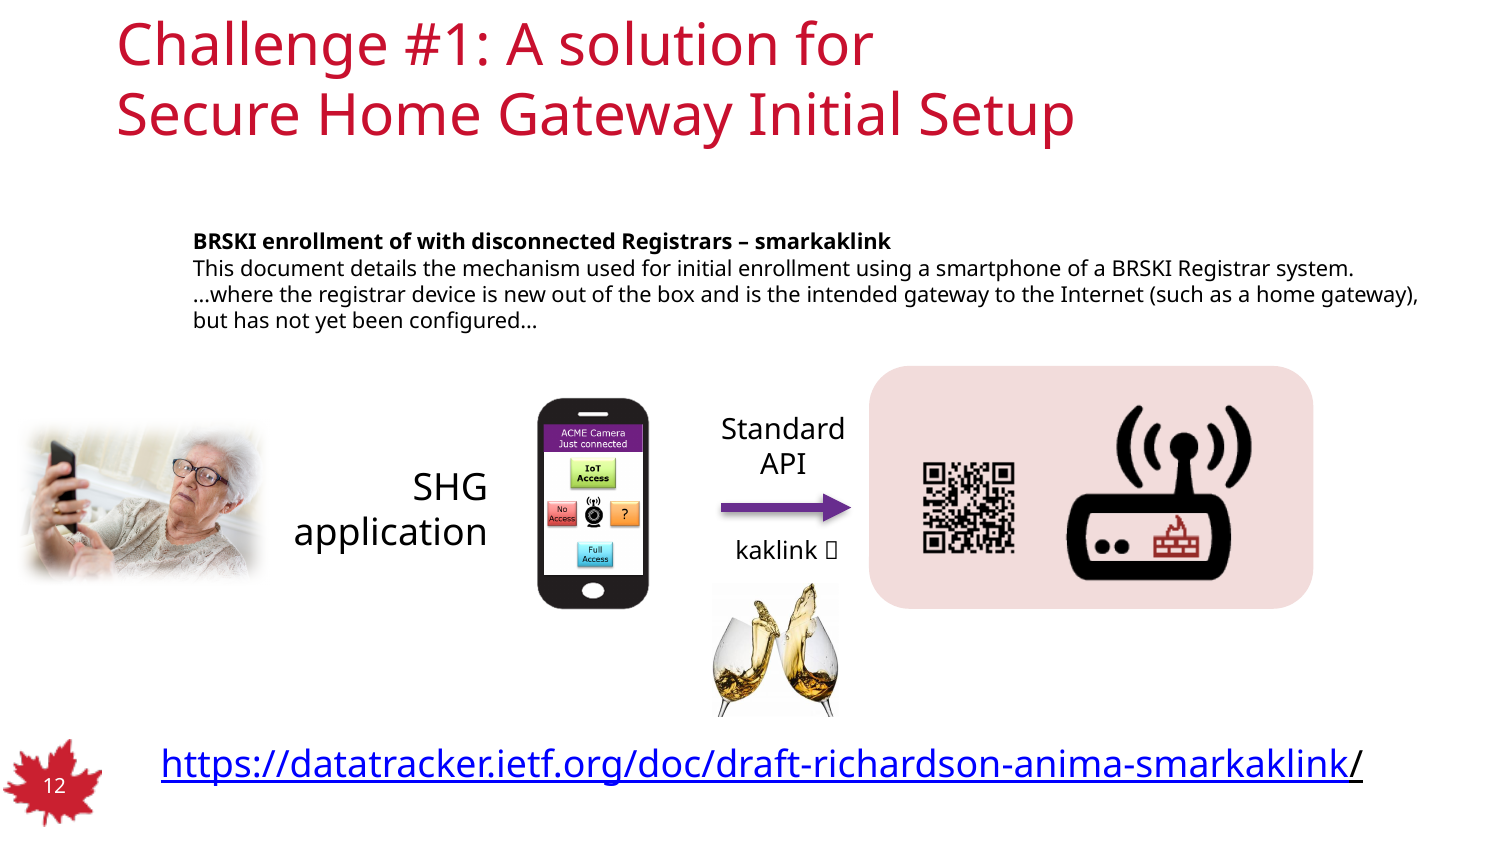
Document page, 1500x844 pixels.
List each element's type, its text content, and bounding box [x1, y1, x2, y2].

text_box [1056, 391, 1263, 596]
slide_number 12 [9, 763, 100, 809]
picture [531, 391, 654, 615]
text_box https://datatracker.ietf.org/doc/draft-richardson-anima-smarkaklink/ [145, 732, 1489, 799]
title Challenge #1: A solution for Secure Home Gateway Initial Setup [101, 0, 1444, 167]
picture [711, 583, 839, 718]
picture [16, 417, 270, 587]
text_box kaklink  [720, 527, 855, 573]
text_box Standard API [706, 403, 861, 488]
text_box BRSKI enrollment of with disconnected Registrars – smarkaklink This document details the mechanism used for initial enrollment using a smartphone of a BRSKI Registrar system. …where the registrar device is new out of the box and is the intended gateway to the Internet (such as a home gateway), but has not yet been configured… [177, 220, 1436, 341]
picture [3, 739, 102, 827]
text_box [866, 363, 1316, 611]
picture [910, 450, 1027, 567]
text_box SHG application [278, 455, 503, 561]
